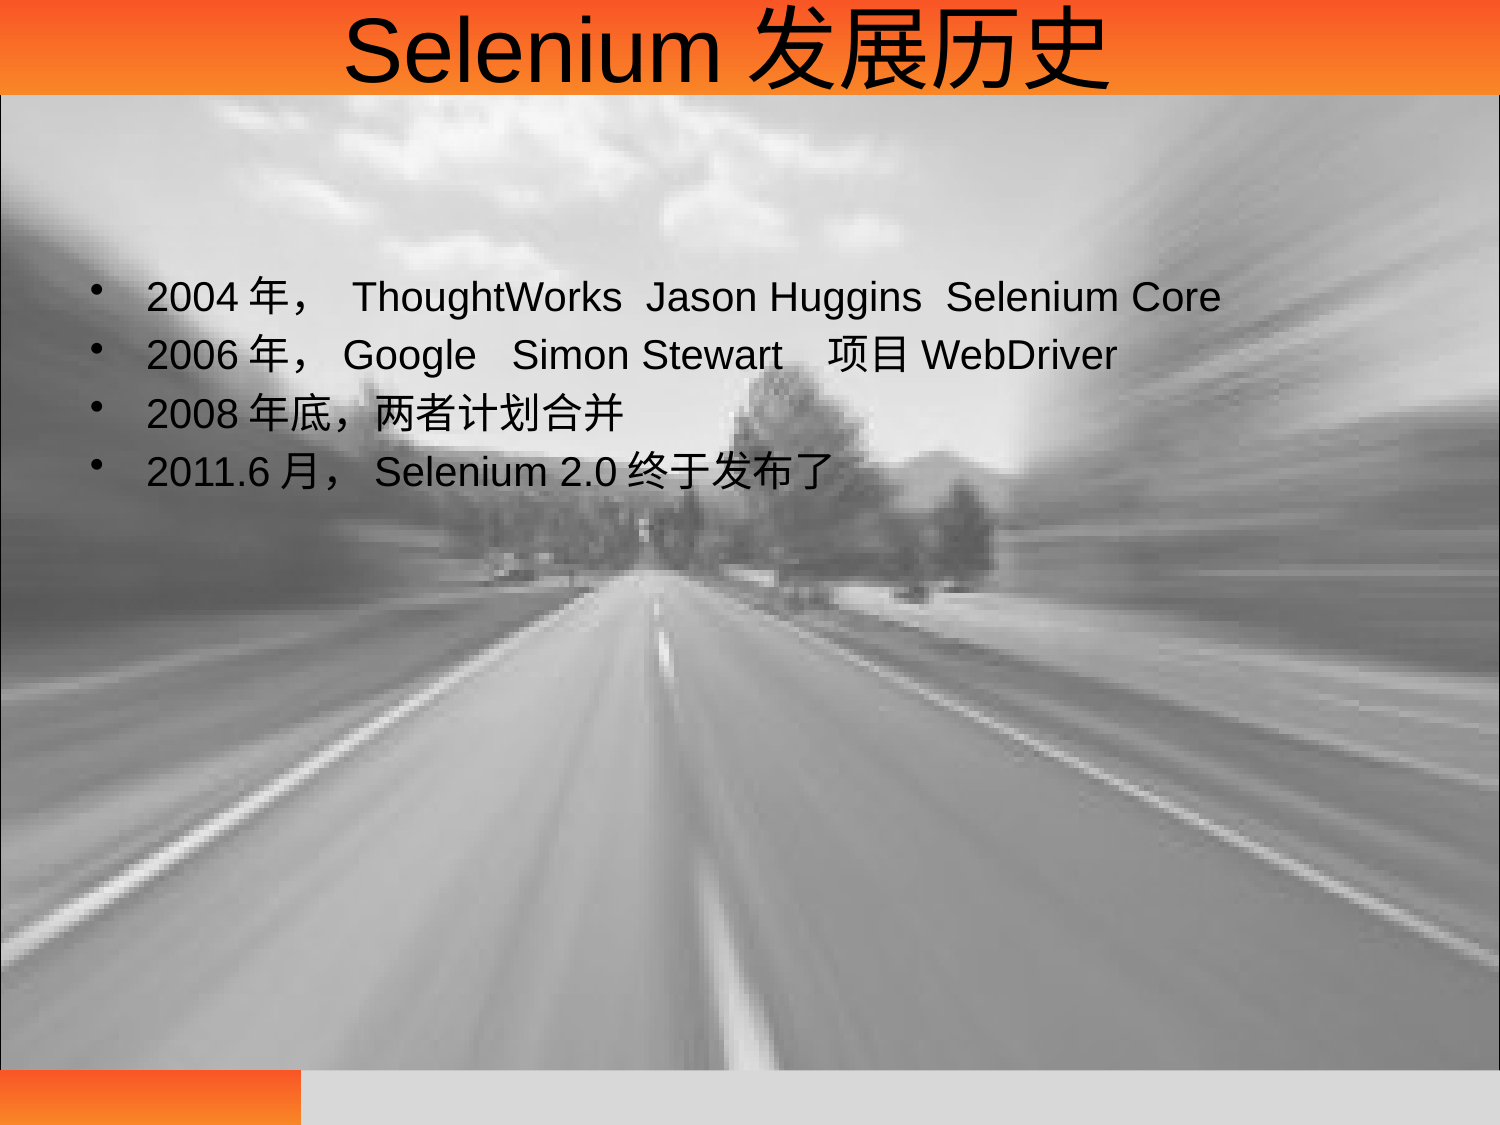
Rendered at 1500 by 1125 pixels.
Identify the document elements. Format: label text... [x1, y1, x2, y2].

list 2004年， ThoughtWorks Jason Huggins Selenium Core 2006年，Google Simon Stewart 项目WebDriver 2008年底，两者计划合并 2011.6月，Selenium 2.0终于发布了 [75, 262, 1425, 1005]
title Selenium发展历史 [53, 0, 1404, 172]
